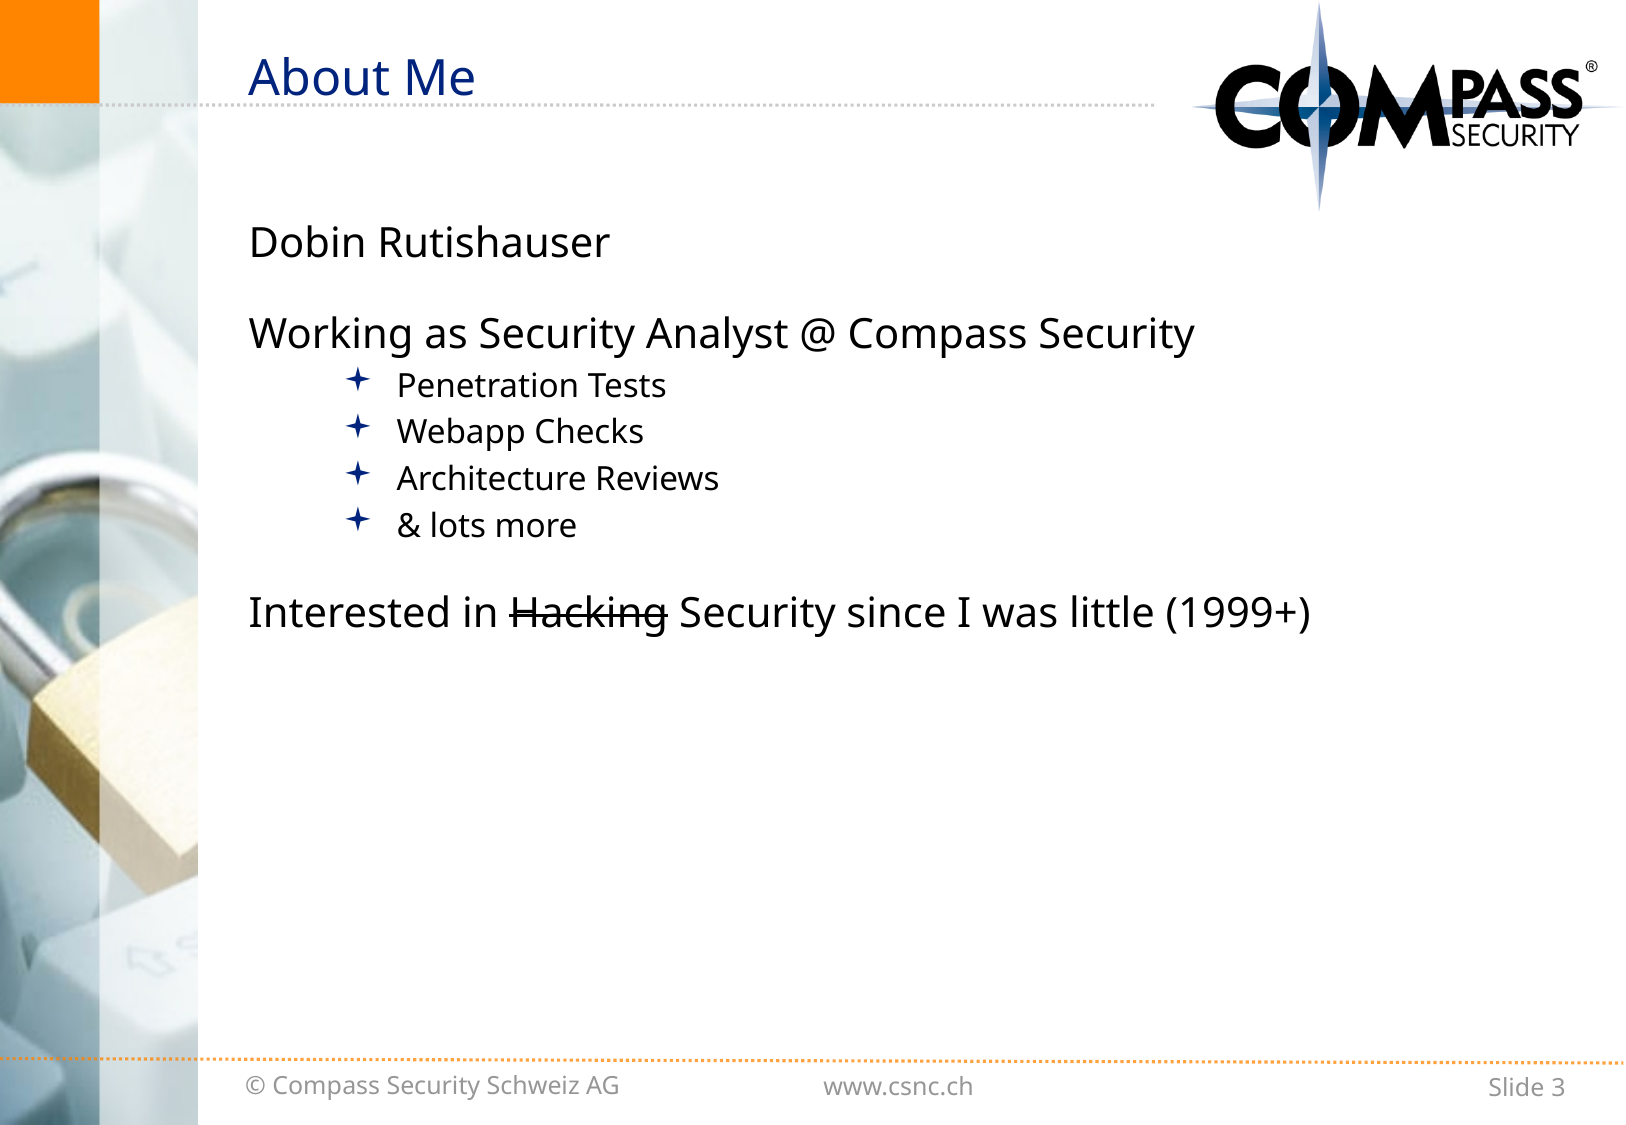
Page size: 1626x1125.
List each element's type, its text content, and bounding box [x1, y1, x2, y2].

title About Me [233, 0, 1144, 151]
list Dobin Rutishauser Working as Security Analyst @ Compass Security Penetration Tests Webapp Checks Architecture Reviews & lots more Interested in Hacking Security since I was little (1999+) [233, 208, 1584, 1033]
picture [1192, 1, 1624, 212]
picture [0, 0, 198, 1125]
